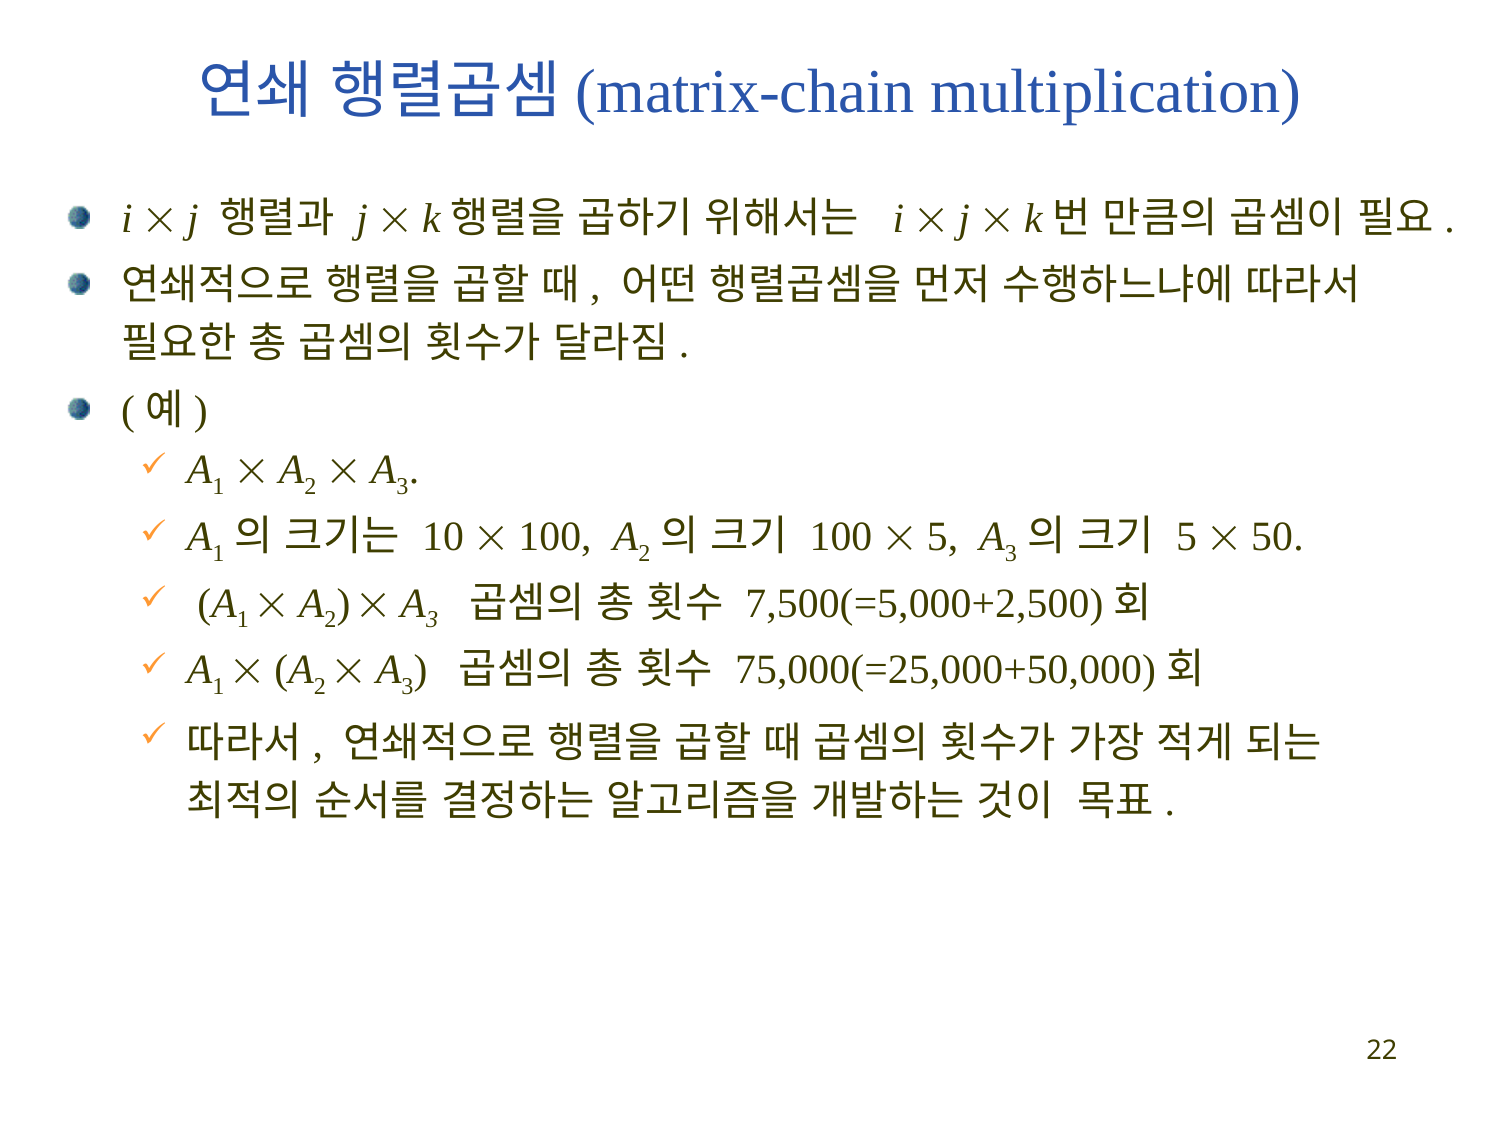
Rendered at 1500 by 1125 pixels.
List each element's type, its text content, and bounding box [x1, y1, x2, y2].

picture [65, 270, 90, 295]
picture [65, 395, 90, 420]
list i  j 행렬과 j  k행렬을 곱하기 위해서는 i  j  k번 만큼의 곱셈이 필요. 연쇄적으로 행렬을 곱할 때, 어떤 행렬곱셈을 먼저 수행하느냐에 따라서 필요한 총 곱셈의 횟수가 달라짐. (예) A1  A2  A3. A1의 크기는 10  100, A2의 크기 100  5, A3의 크기 5  50. (A1  A2)  A3 곱셈의 총 횟수 7,500(=5,000+2,500)회 A1  (A2  A3) 곱셈의 총 횟수 75,000(=25,000+50,000)회 따라서, 연쇄적으로 행렬을 곱할 때 곱셈의 횟수가 가장 적게 되는 최적의 순서를 결정하는 알고리즘을 개발하는 것이 목표. [50, 174, 1465, 1013]
slide_number 22 [1099, 1024, 1413, 1101]
title 연쇄 행렬곱셈(matrix-chain multiplication) [112, 37, 1388, 138]
picture [65, 203, 90, 229]
